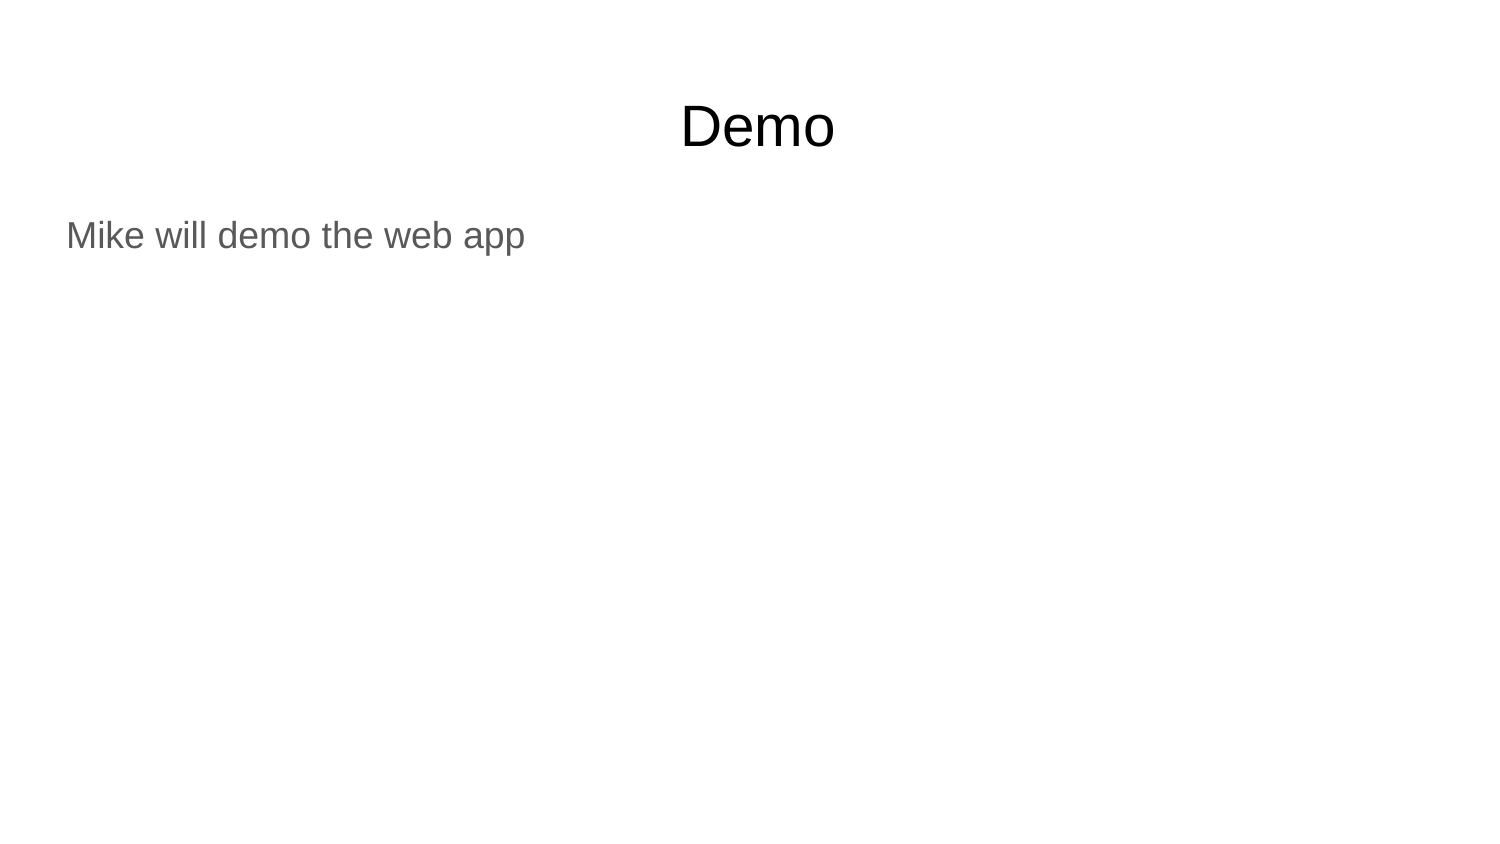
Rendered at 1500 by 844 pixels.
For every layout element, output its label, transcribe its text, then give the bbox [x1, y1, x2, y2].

title Demo [51, 72, 1449, 167]
list Mike will demo the web app [51, 189, 1449, 750]
